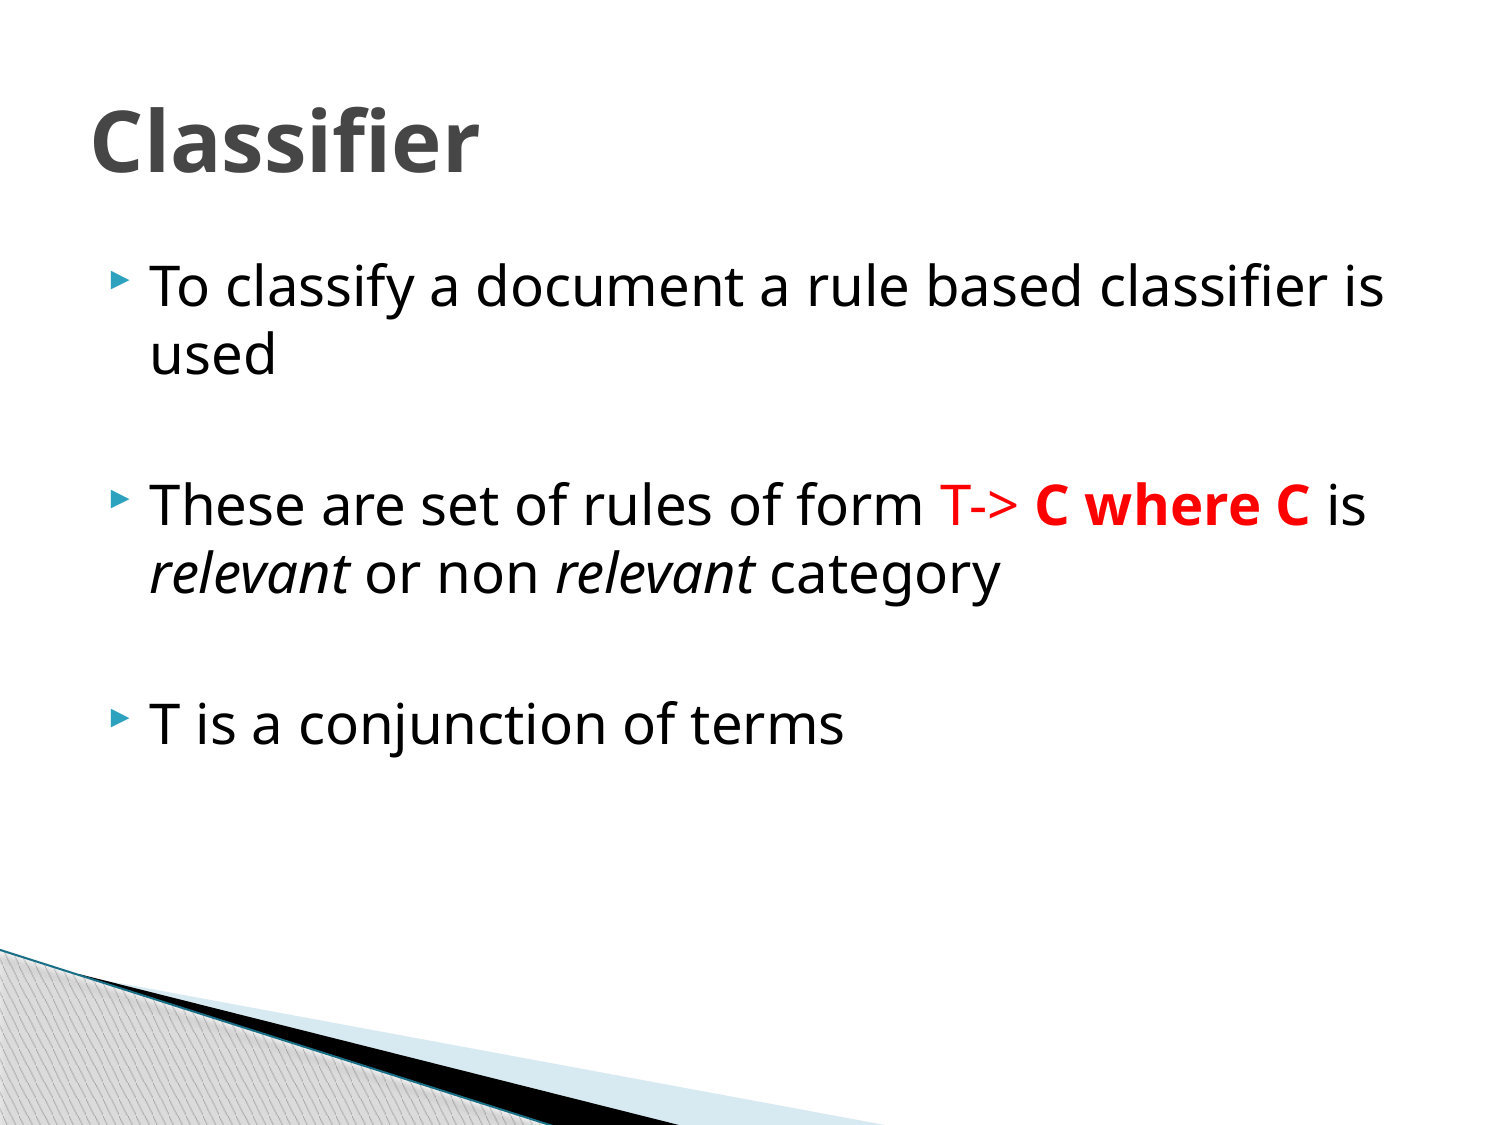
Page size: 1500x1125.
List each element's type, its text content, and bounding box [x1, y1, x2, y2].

list To classify a document a rule based classifier is used These are set of rules of form T-> C where C is relevant or non relevant category T is a conjunction of terms [75, 243, 1425, 986]
title Classifier [75, 45, 1425, 233]
